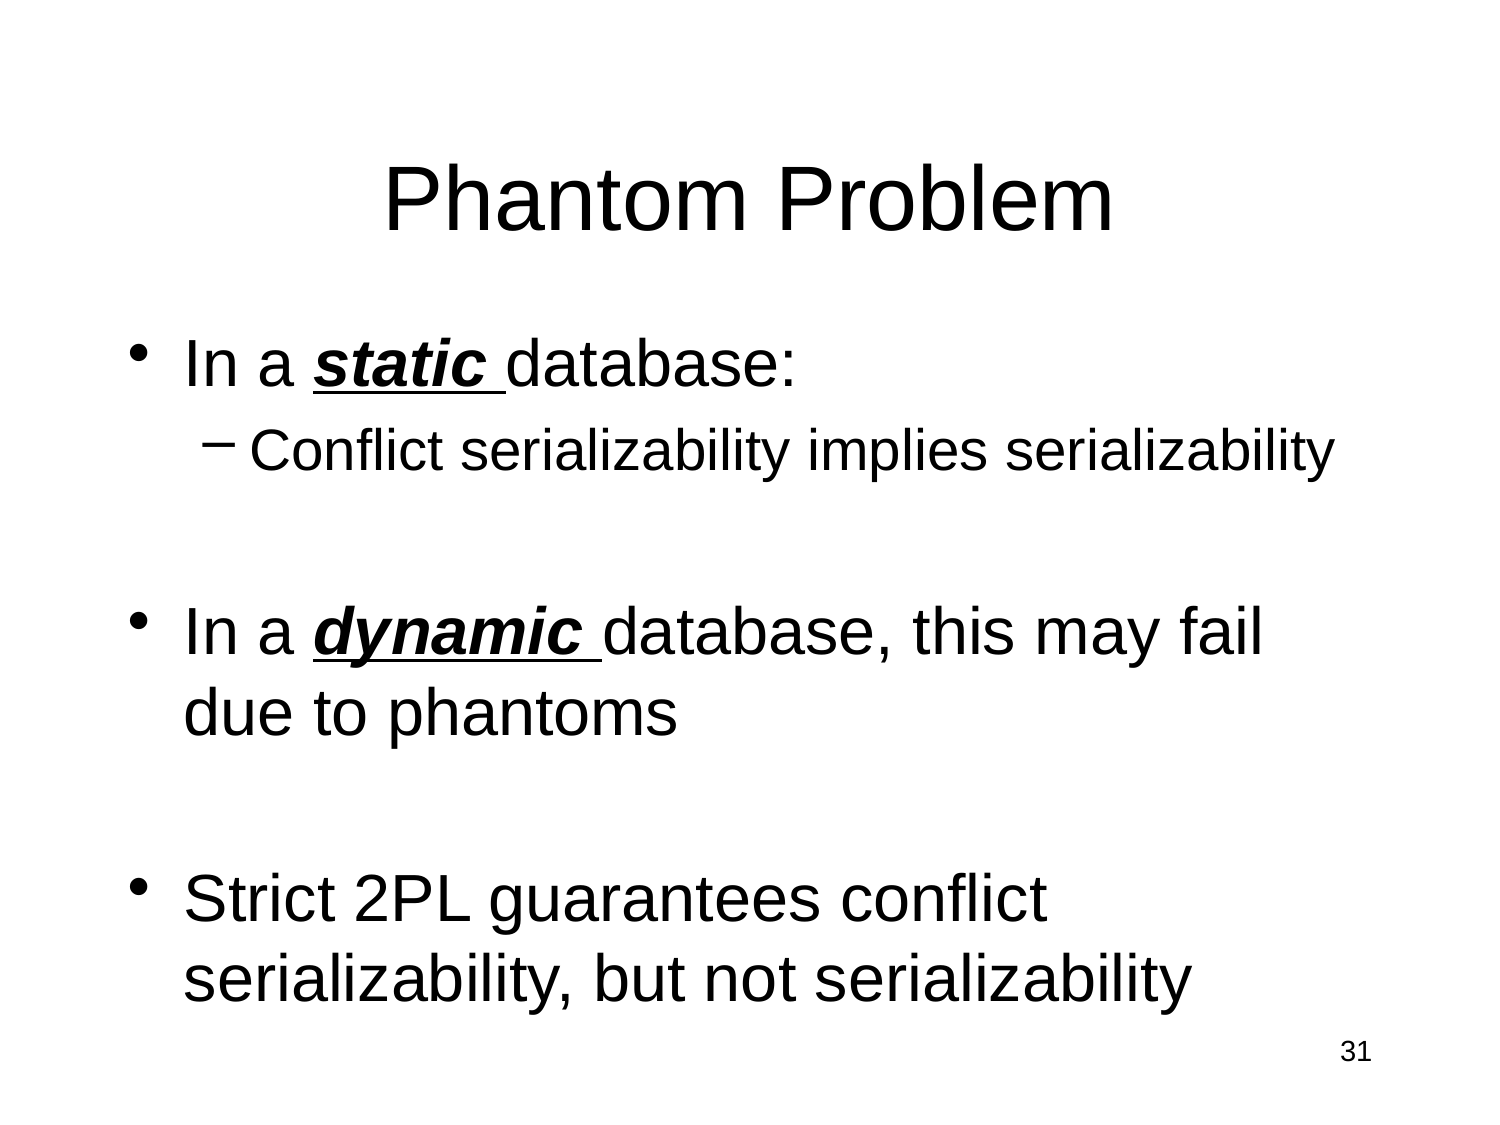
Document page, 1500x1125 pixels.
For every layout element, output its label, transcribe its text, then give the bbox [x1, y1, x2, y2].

slide_number 31 [1074, 1024, 1388, 1101]
list In a static database: Conflict serializability implies serializability In a dynamic database, this may fail due to phantoms Strict 2PL guarantees conflict serializability, but not serializability [112, 312, 1388, 988]
title Phantom Problem [112, 99, 1388, 288]
